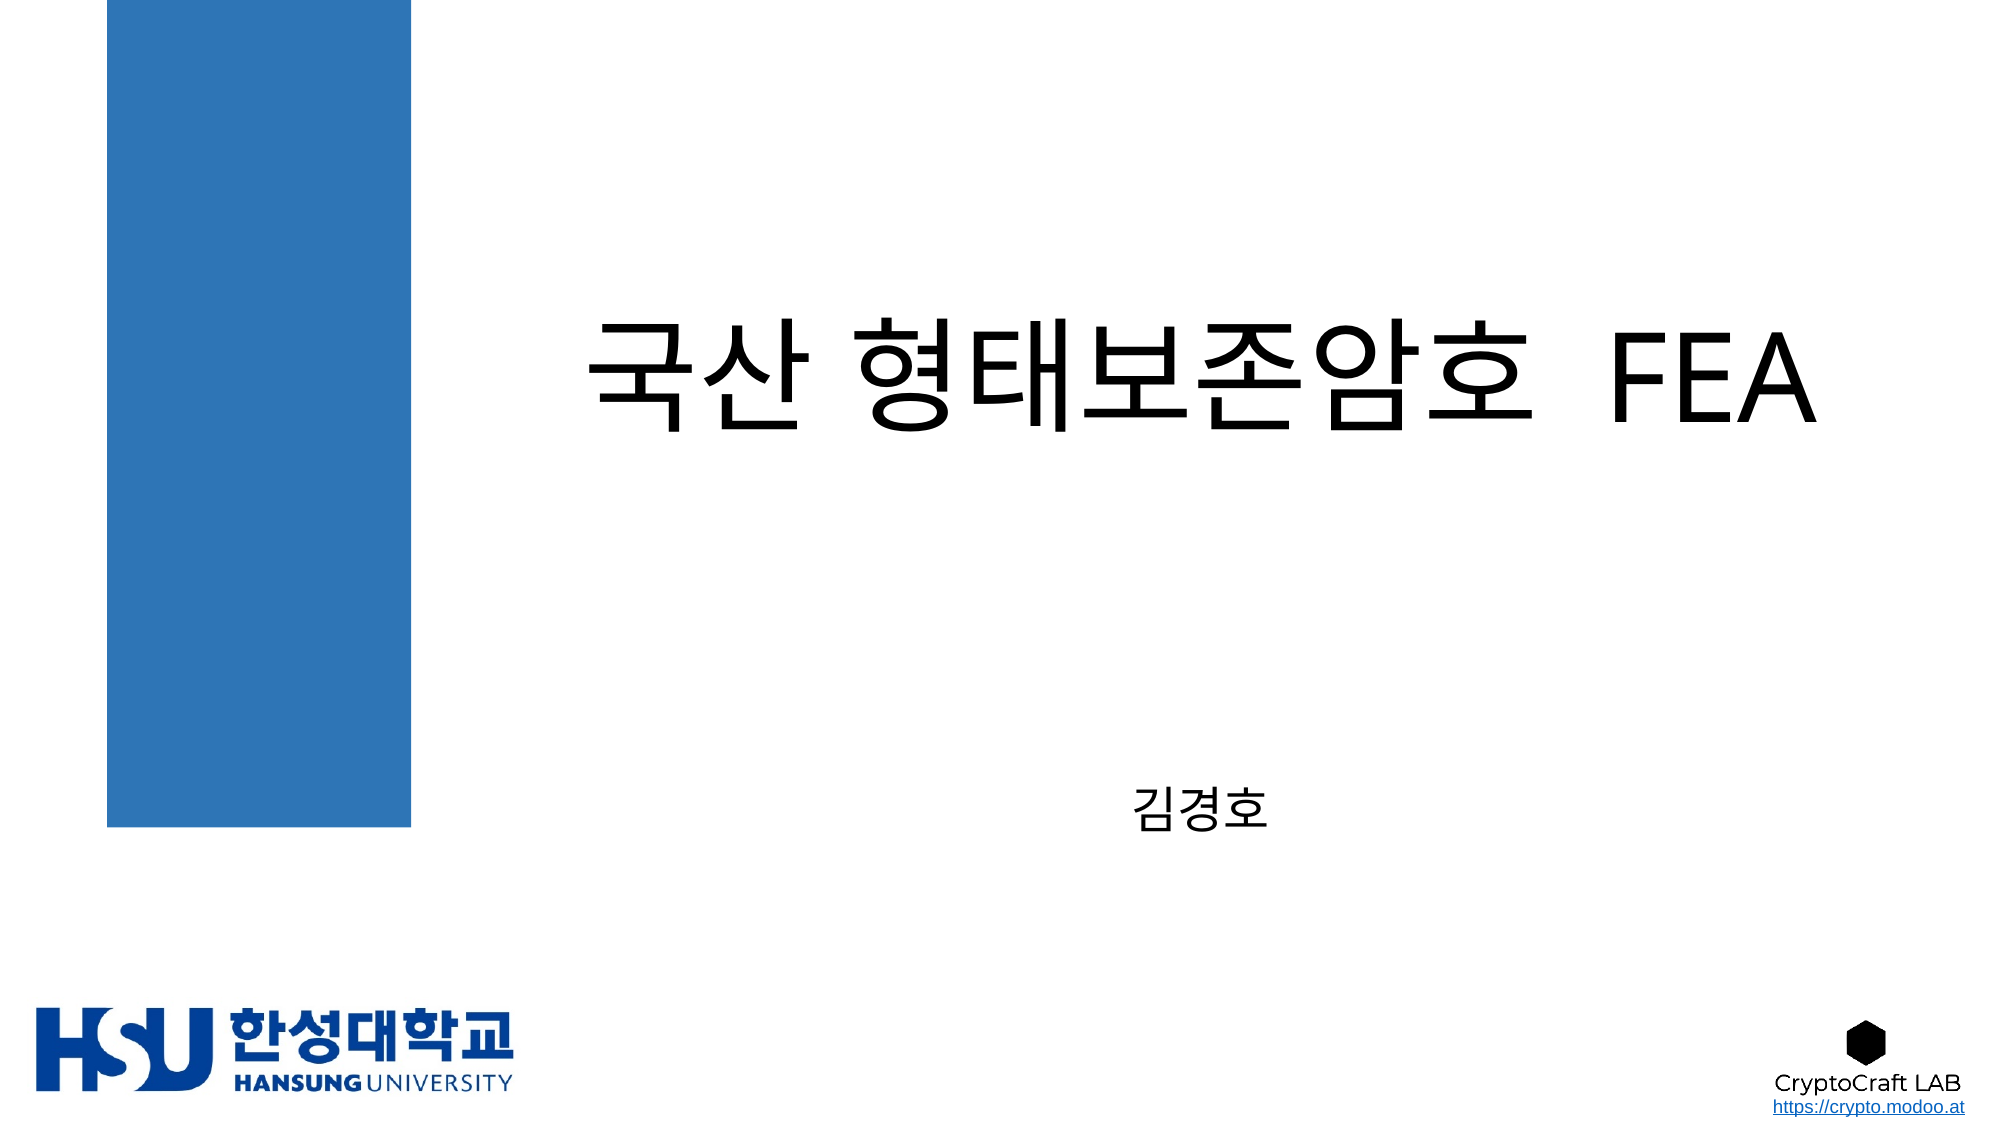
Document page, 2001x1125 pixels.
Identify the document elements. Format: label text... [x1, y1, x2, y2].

picture [27, 997, 524, 1103]
title 국산 형태보존암호 FEA [511, 200, 1890, 593]
picture [1760, 1005, 1976, 1111]
subtitle 김경호 [511, 622, 1890, 895]
